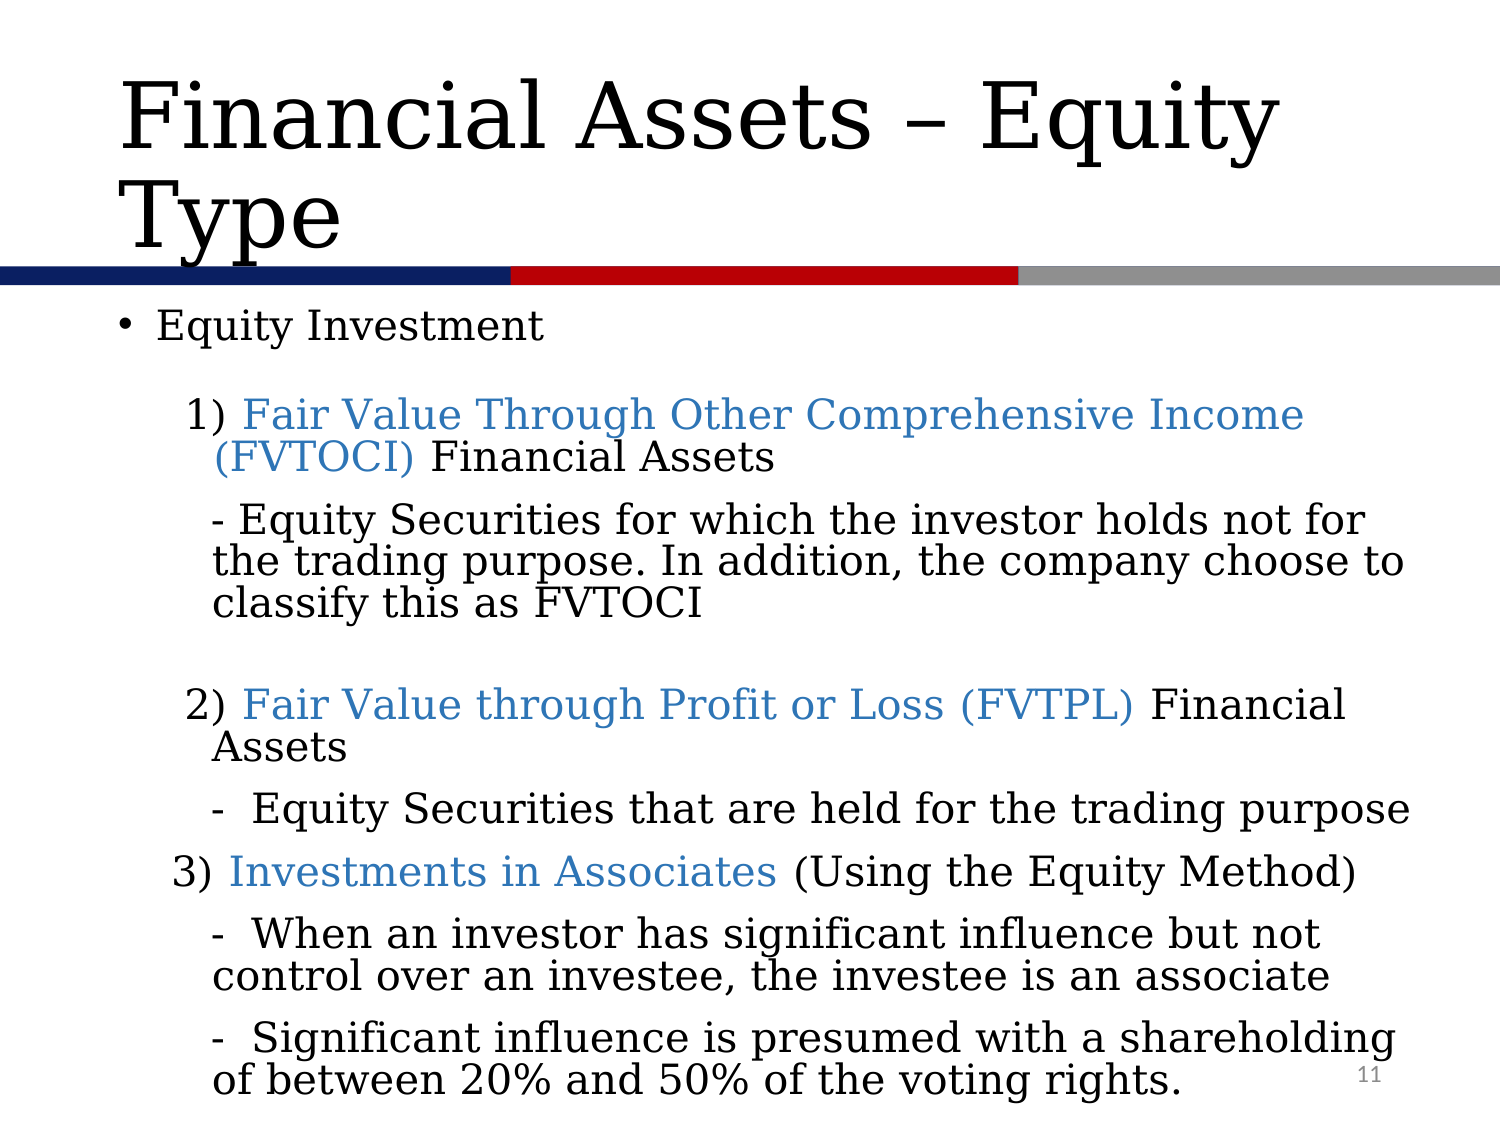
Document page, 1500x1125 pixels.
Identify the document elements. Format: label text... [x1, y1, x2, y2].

slide_number 11 [1059, 1042, 1397, 1103]
list Equity Investment 1) Fair Value Through Other Comprehensive Income (FVTOCI) Financial Assets - Equity Securities for which the investor holds not for the trading purpose. In addition, the company choose to classify this as FVTOCI 2) Fair Value through Profit or Loss (FVTPL) Financial Assets - Equity Securities that are held for the trading purpose 3) Investments in Associates (Using the Equity Method) - When an investor has significant influence but not control over an investee, the investee is an associate - Significant influence is presumed with a shareholding of between 20% and 50% of the voting rights. [103, 299, 1428, 1014]
title Financial Assets – Equity Type [103, 59, 1500, 278]
